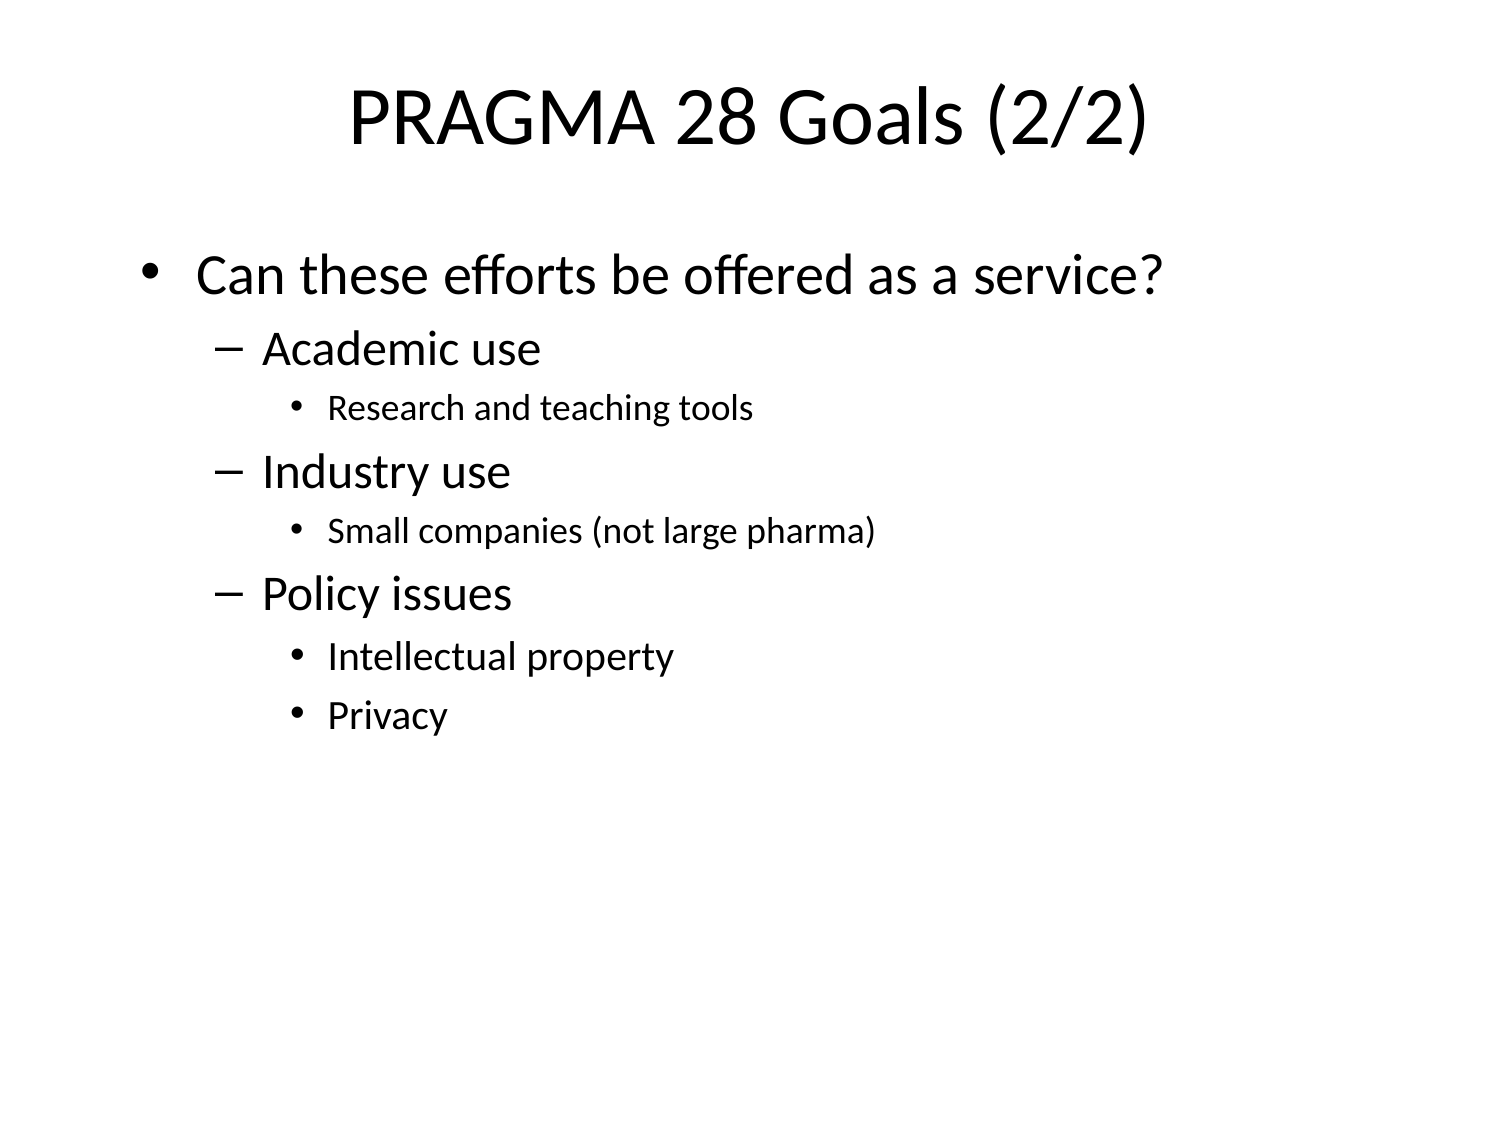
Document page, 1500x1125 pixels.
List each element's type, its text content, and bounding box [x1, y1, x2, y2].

title PRAGMA 28 Goals (2/2) [75, 45, 1425, 179]
list Can these efforts be offered as a service? Academic use Research and teaching tools Industry use Small companies (not large pharma) Policy issues Intellectual property Privacy [125, 228, 1318, 861]
